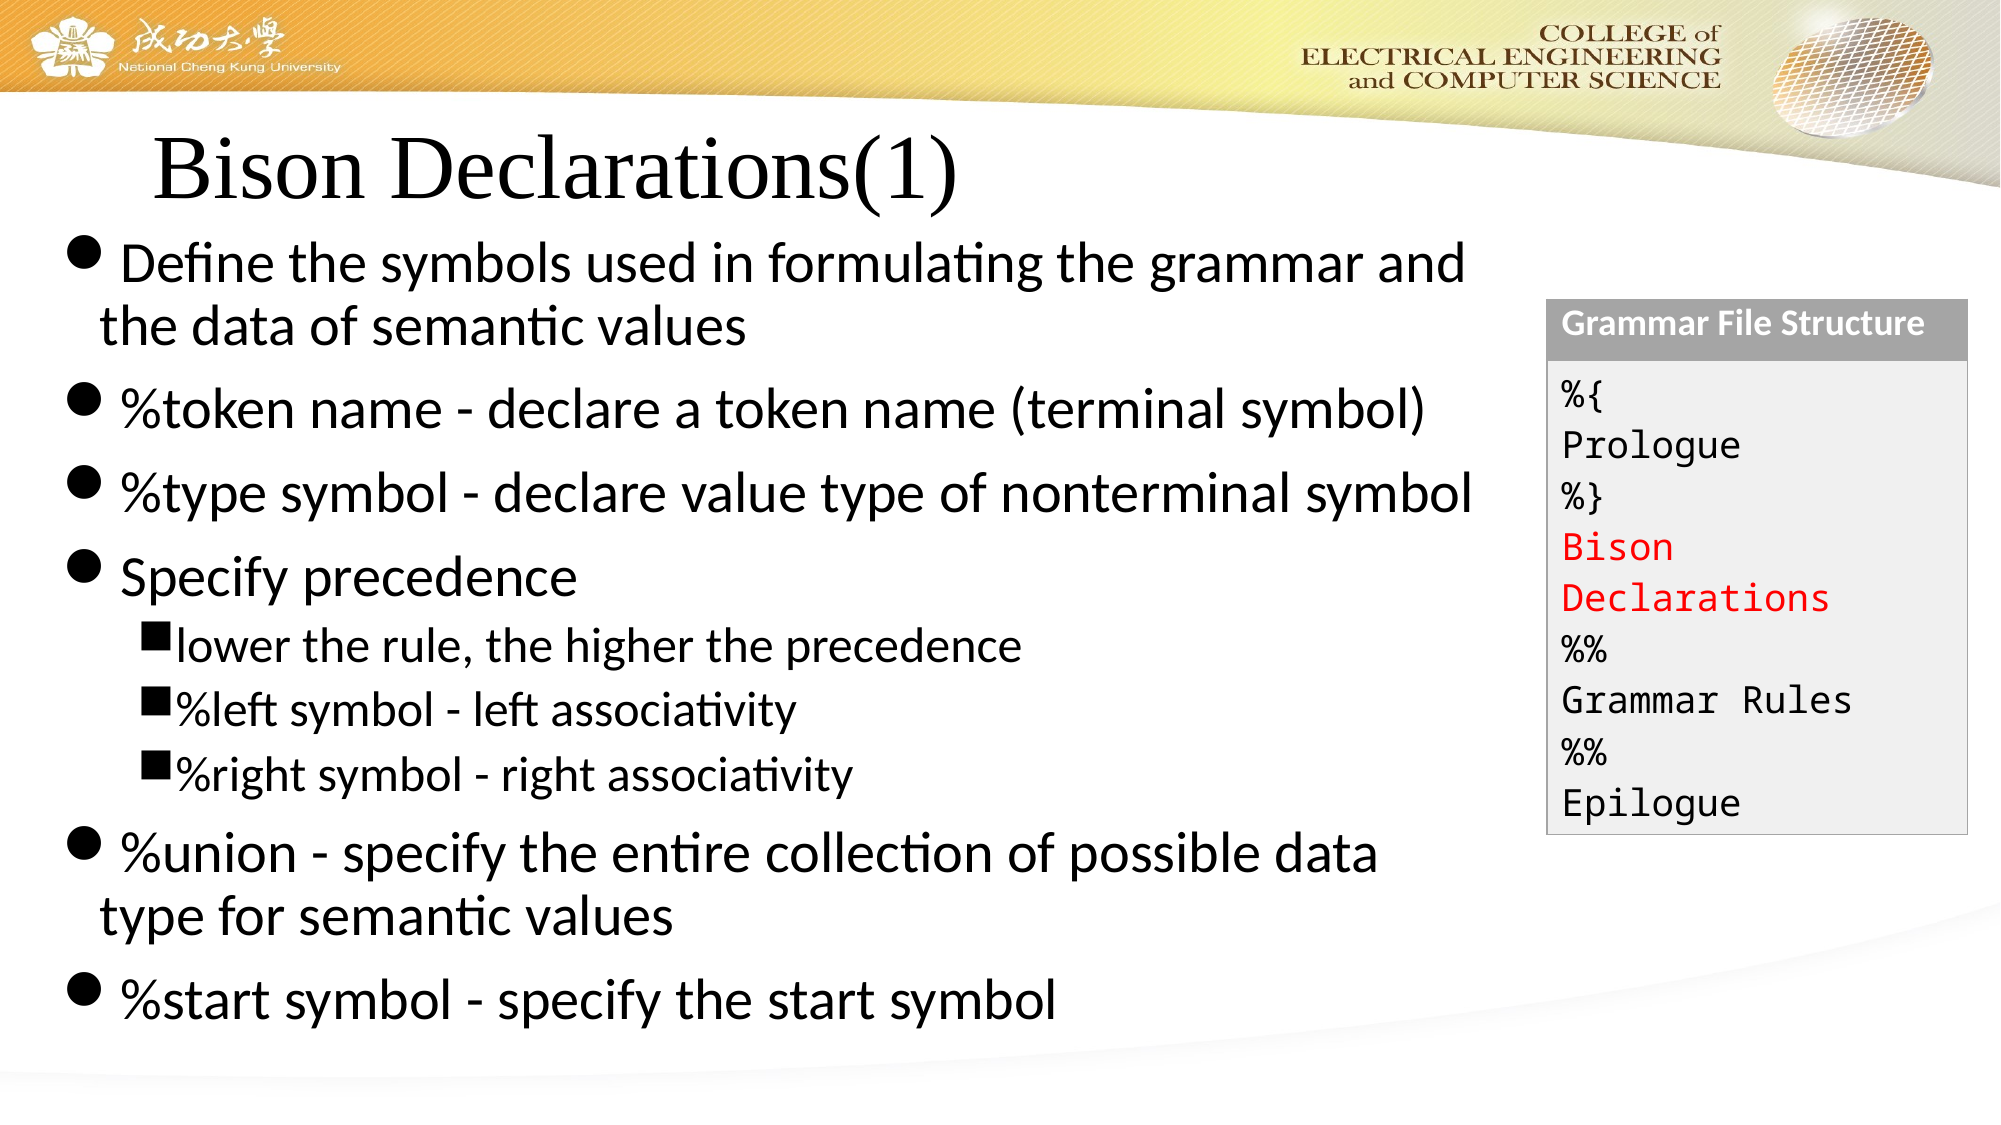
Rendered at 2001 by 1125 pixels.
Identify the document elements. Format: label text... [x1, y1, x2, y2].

table_cell %{ Prologue %} Bison Declarations %% Grammar Rules %% Epilogue [1548, 361, 1967, 834]
table_header Grammar File Structure [1548, 300, 1967, 359]
title Bison Declarations(1) [137, 59, 1863, 278]
picture [0, 0, 2001, 1125]
list Define the symbols used in formulating the grammar and the data of semantic values %token name - declare a token name (terminal symbol) %type symbol - declare value type of nonterminal symbol Specify precedence lower the rule, the higher the precedence %left symbol - left associativity %right symbol - right associativity %union - specify the entire collection of possible data type for semantic values %start symbol - specify the start symbol [47, 224, 1506, 1093]
